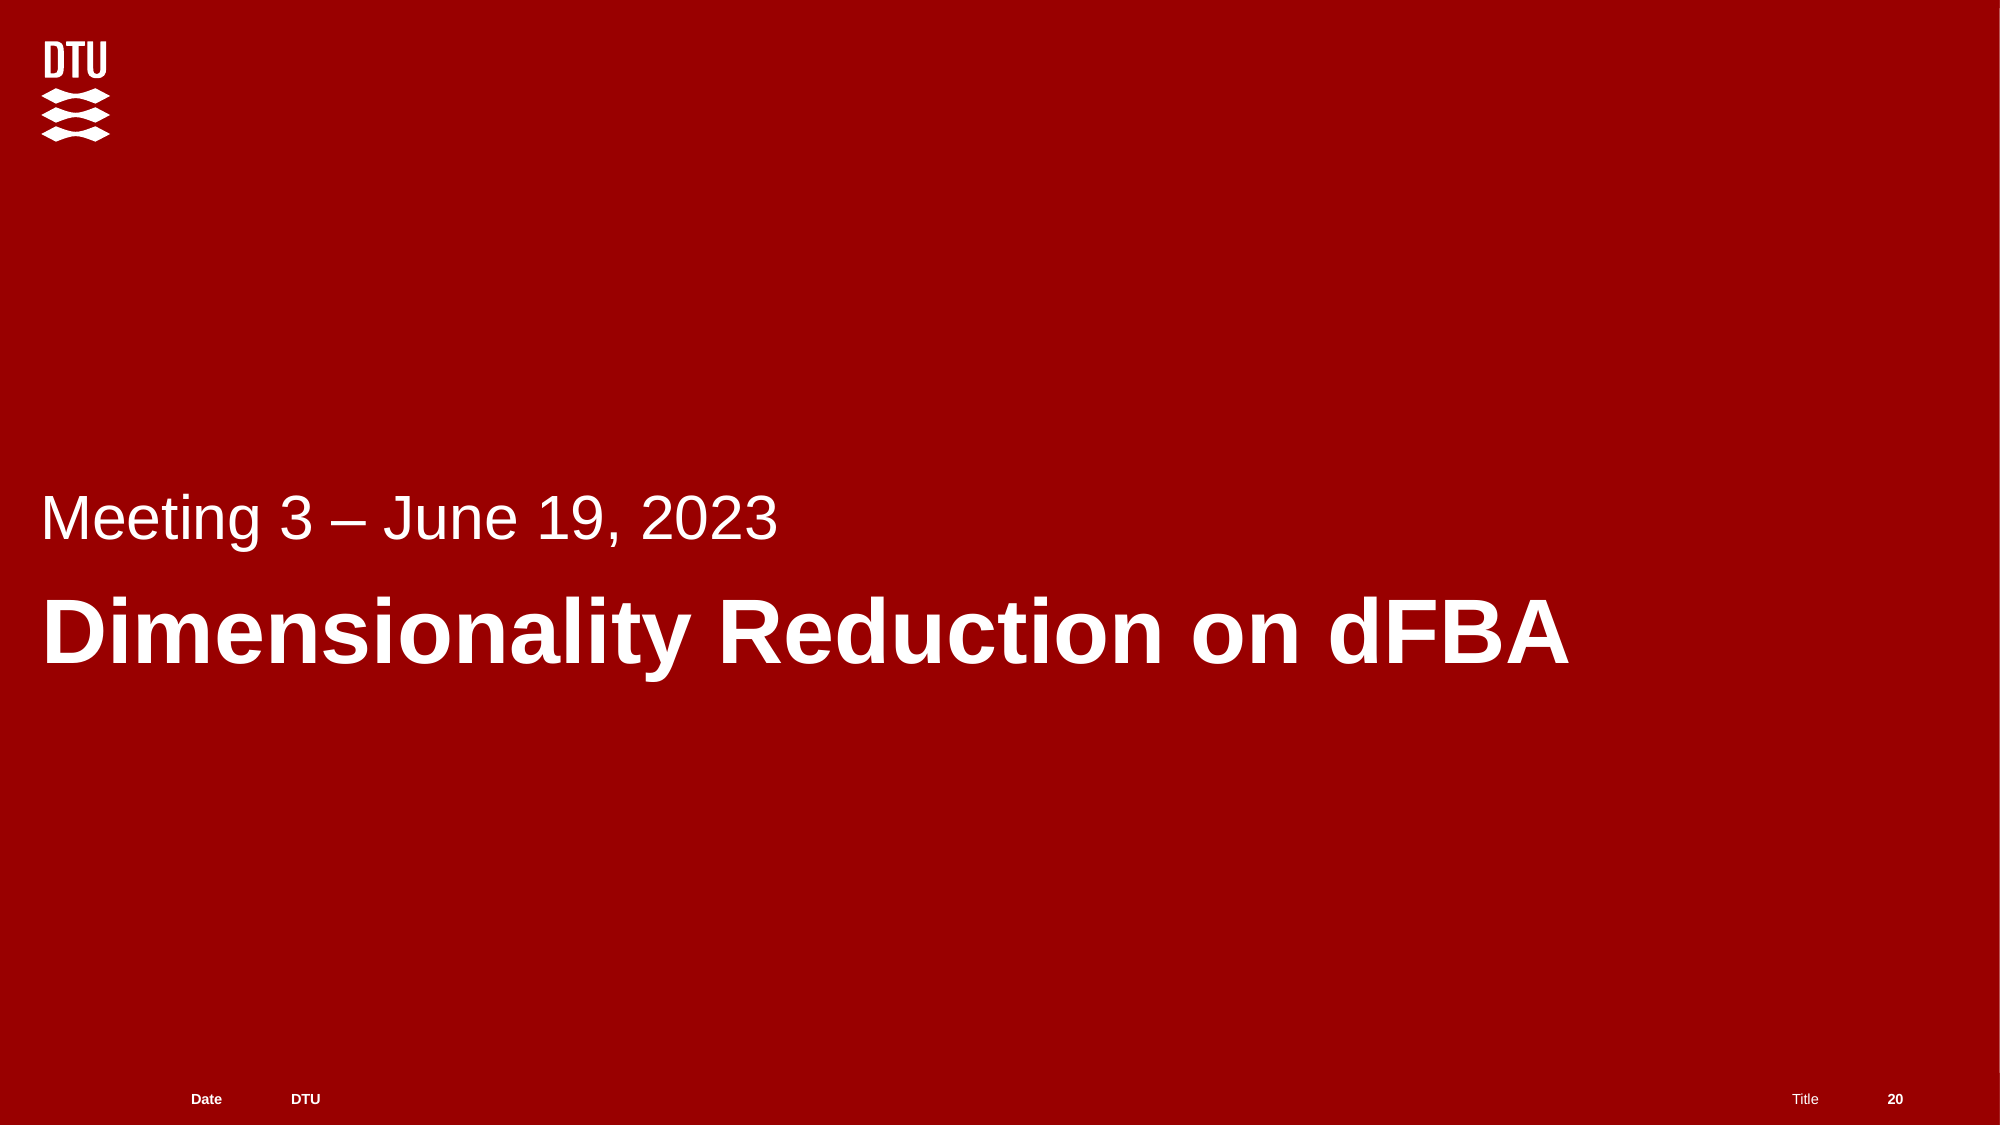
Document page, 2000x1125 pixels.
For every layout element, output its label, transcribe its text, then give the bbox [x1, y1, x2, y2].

title Dimensionality Reduction on dFBA [40, 581, 1820, 1026]
subtitle Meeting 3 – June 19, 2023 [40, 279, 1819, 553]
slide_number 20 [1887, 1073, 1959, 1125]
